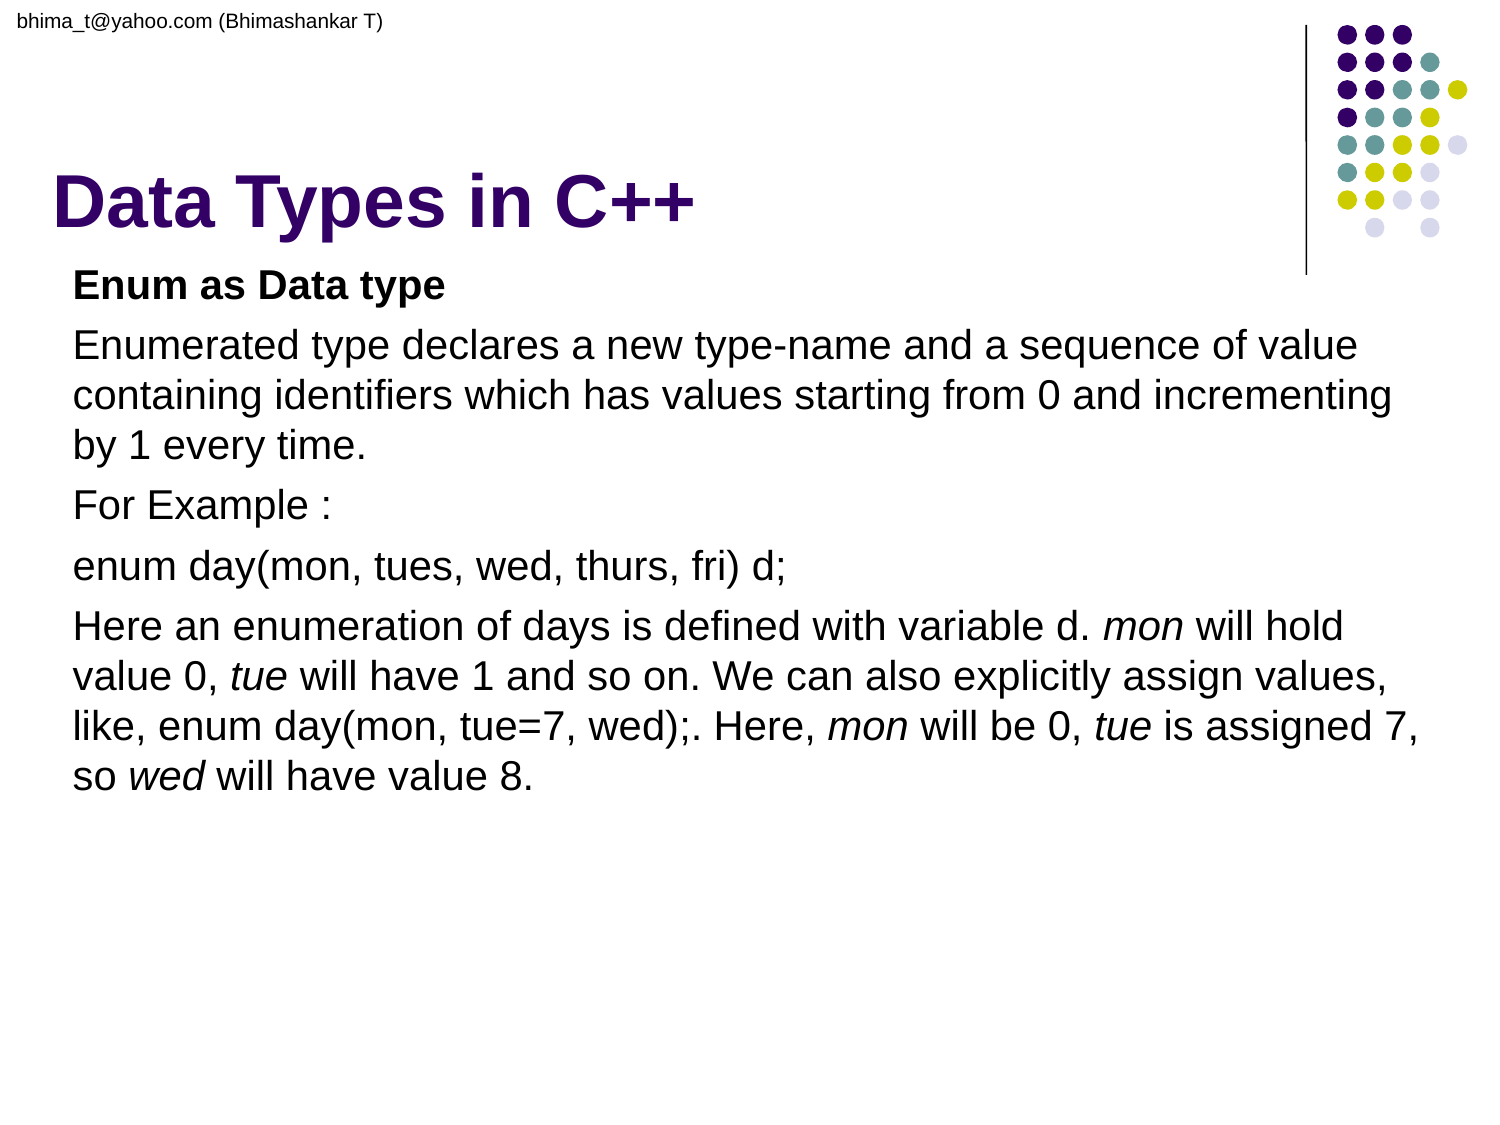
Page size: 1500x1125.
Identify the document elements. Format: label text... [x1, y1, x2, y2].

list Enum as Data type Enumerated type declares a new type-name and a sequence of value containing identifiers which has values starting from 0 and incrementing by 1 every time. For Example : enum day(mon, tues, wed, thurs, fri) d; Here an enumeration of days is defined with variable d. mon will hold value 0, tue will have 1 and so on. We can also explicitly assign values, like, enum day(mon, tue=7, wed);. Here, mon will be 0, tue is assigned 7, so wed will have value 8. [49, 249, 1463, 976]
title Data Types in C++ [37, 37, 1301, 251]
footer bhima_t@yahoo.com (Bhimashankar T) [0, 0, 400, 63]
